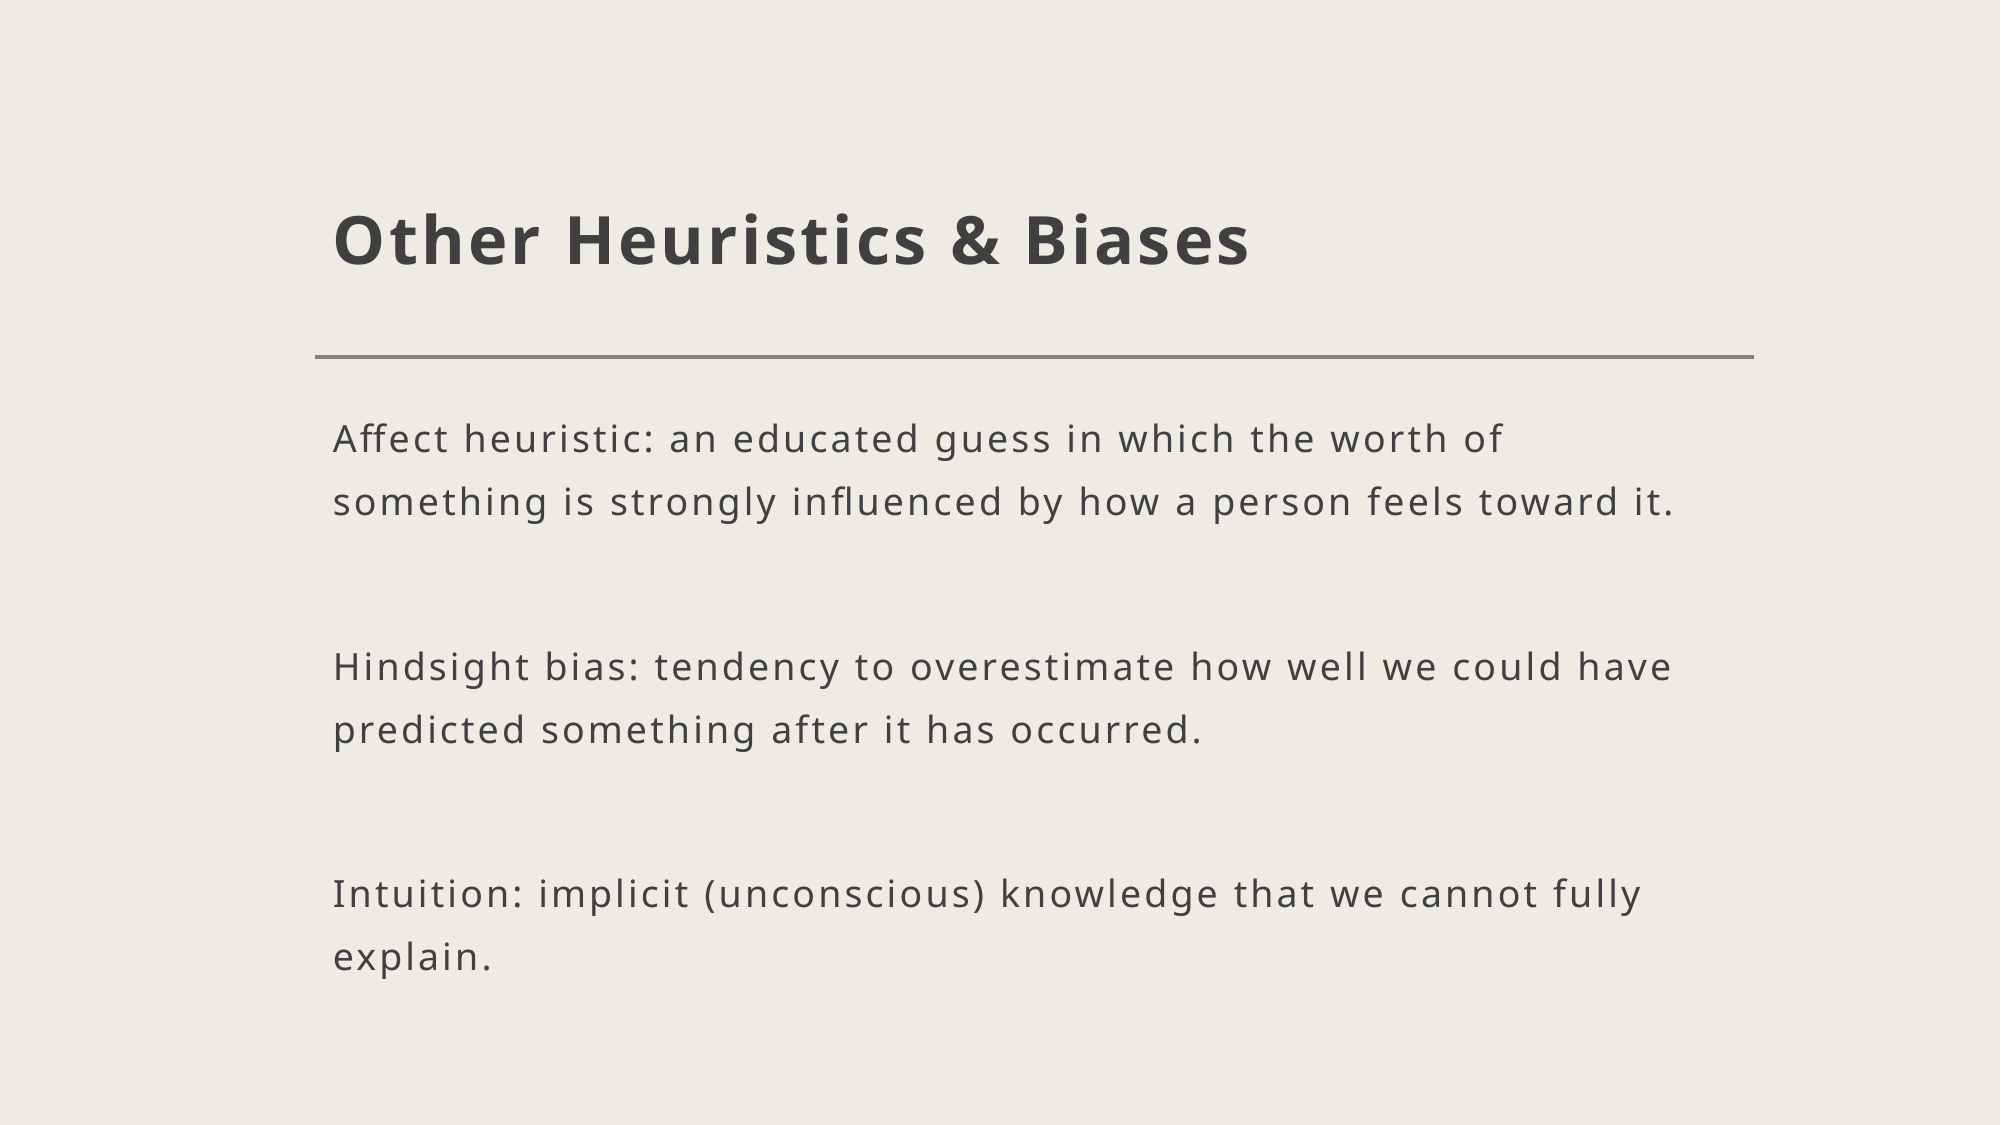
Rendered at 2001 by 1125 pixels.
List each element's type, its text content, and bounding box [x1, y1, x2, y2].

title Other Heuristics & Biases [315, 72, 1754, 294]
list Affect heuristic: an educated guess in which the worth of something is strongly influenced by how a person feels toward it. Hindsight bias: tendency to overestimate how well we could have predicted something after it has occurred. Intuition: implicit (unconscious) knowledge that we cannot fully explain. [315, 379, 1754, 1033]
